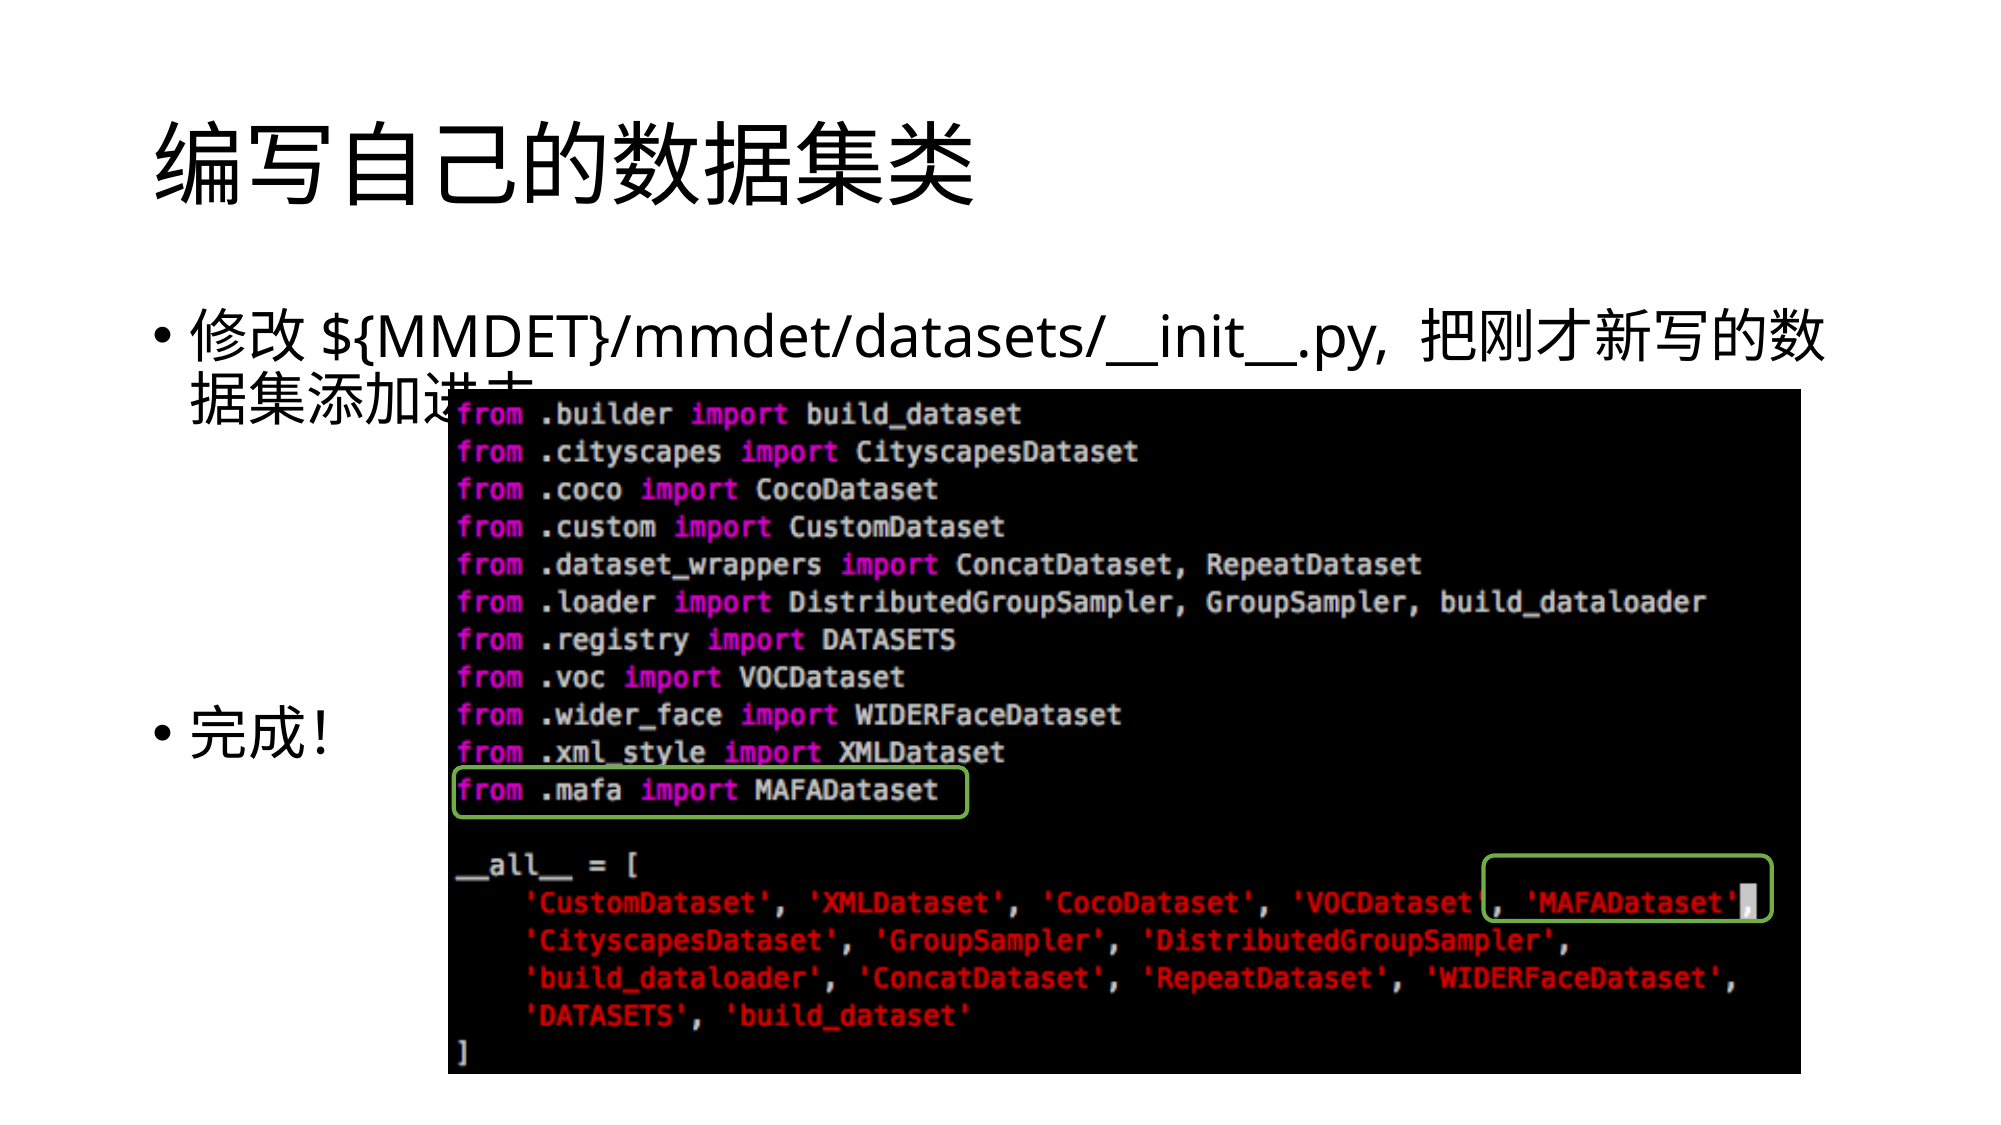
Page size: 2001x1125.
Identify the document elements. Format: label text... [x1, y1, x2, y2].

picture [448, 389, 1801, 1074]
title 编写自己的数据集类 [137, 59, 1863, 278]
list 修改${MMDET}/mmdet/datasets/__init__.py, 把刚才新写的数据集添加进去 完成！ [137, 299, 1863, 1014]
